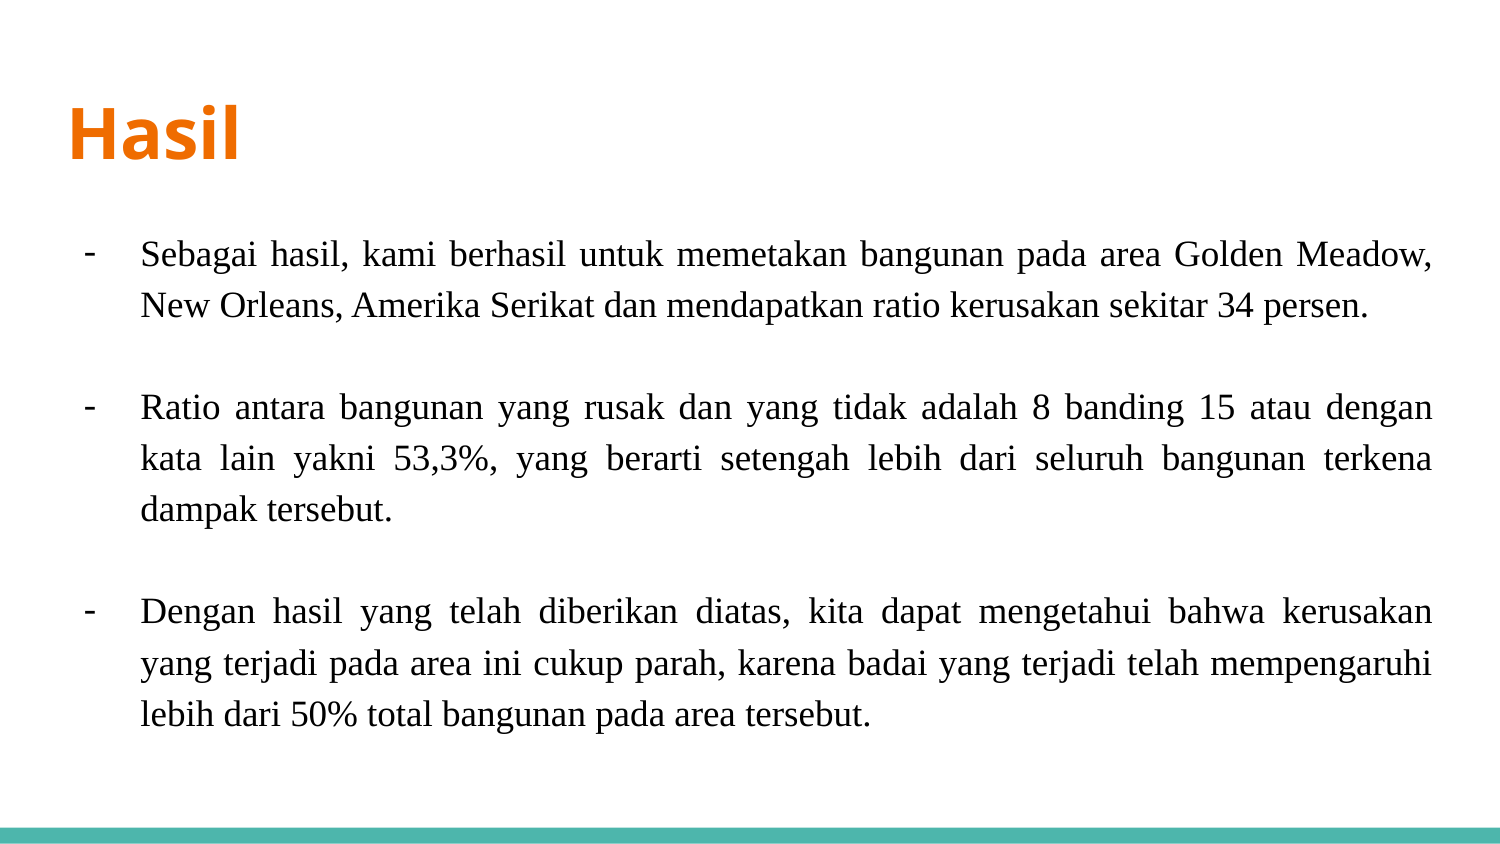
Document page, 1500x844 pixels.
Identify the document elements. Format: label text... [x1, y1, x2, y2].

list Sebagai hasil, kami berhasil untuk memetakan bangunan pada area Golden Meadow, New Orleans, Amerika Serikat dan mendapatkan ratio kerusakan sekitar 34 persen. Ratio antara bangunan yang rusak dan yang tidak adalah 8 banding 15 atau dengan kata lain yakni 53,3%, yang berarti setengah lebih dari seluruh bangunan terkena dampak tersebut. Dengan hasil yang telah diberikan diatas, kita dapat mengetahui bahwa kerusakan yang terjadi pada area ini cukup parah, karena badai yang terjadi telah mempengaruhi lebih dari 50% total bangunan pada area tersebut. [51, 207, 1449, 750]
title Hasil [51, 72, 1449, 189]
